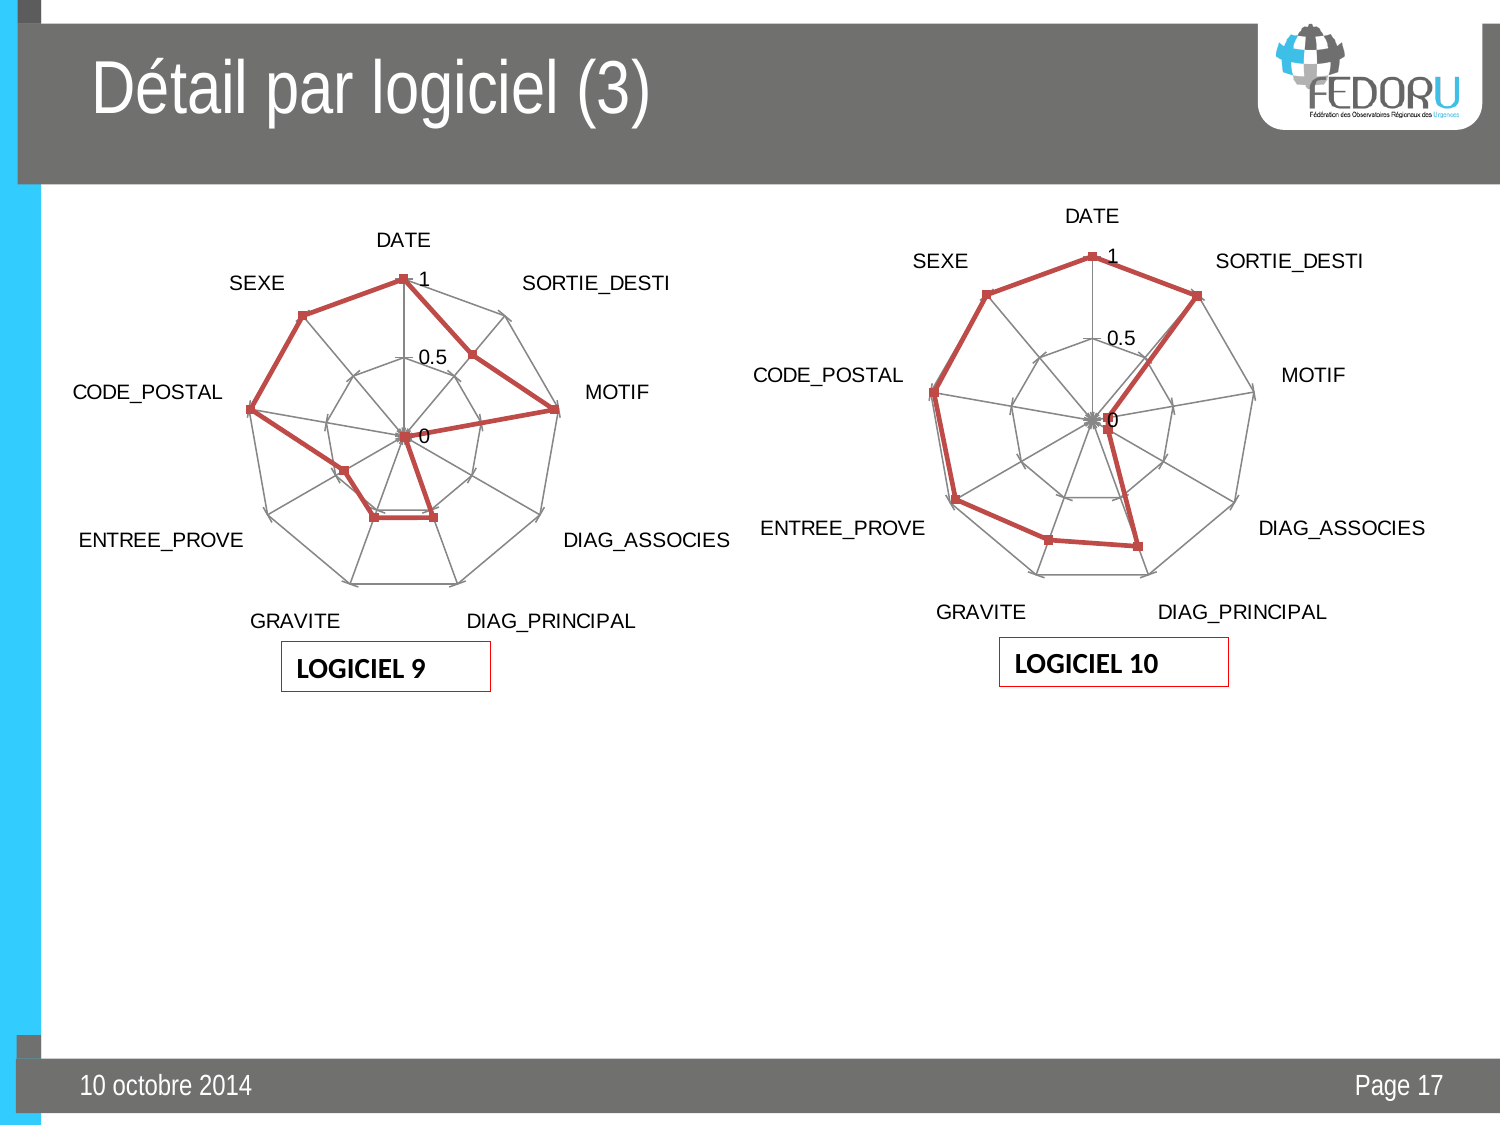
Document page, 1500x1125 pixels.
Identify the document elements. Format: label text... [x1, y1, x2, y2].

text_box 10 octobre 2014 [64, 1058, 301, 1106]
picture [1275, 20, 1459, 118]
text_box LOGICIEL 9 [281, 651, 491, 692]
text_box LOGICIEL 10 [999, 642, 1229, 687]
chart [40, 195, 1453, 642]
text_box Détail par logiciel (3) [76, 30, 1223, 161]
text_box Page <numéro> [1316, 1058, 1459, 1106]
